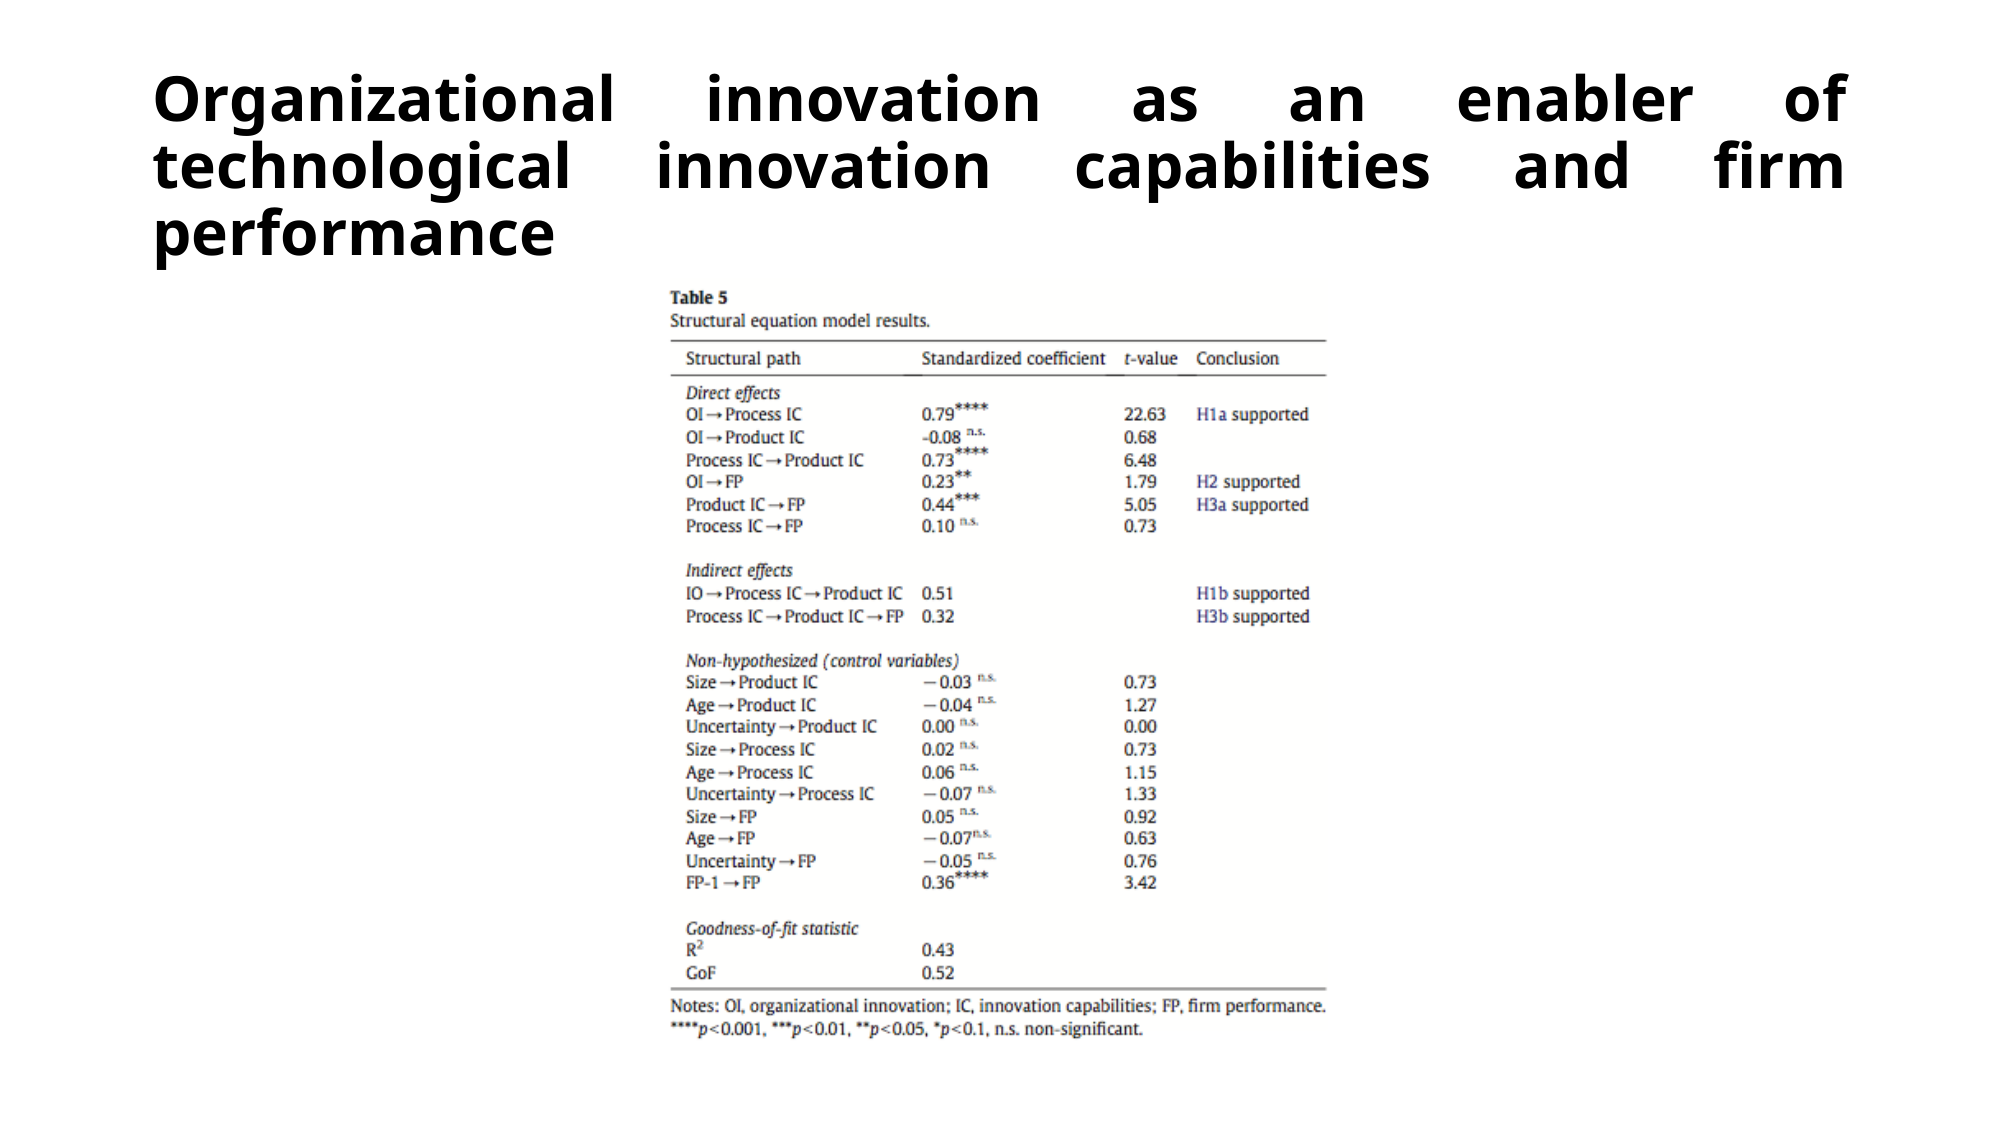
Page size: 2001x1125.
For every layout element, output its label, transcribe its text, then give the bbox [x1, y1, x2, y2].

picture [658, 268, 1342, 1078]
title Organizational innovation as an enabler of technological innovation capabilities and firm performance [137, 59, 1863, 278]
